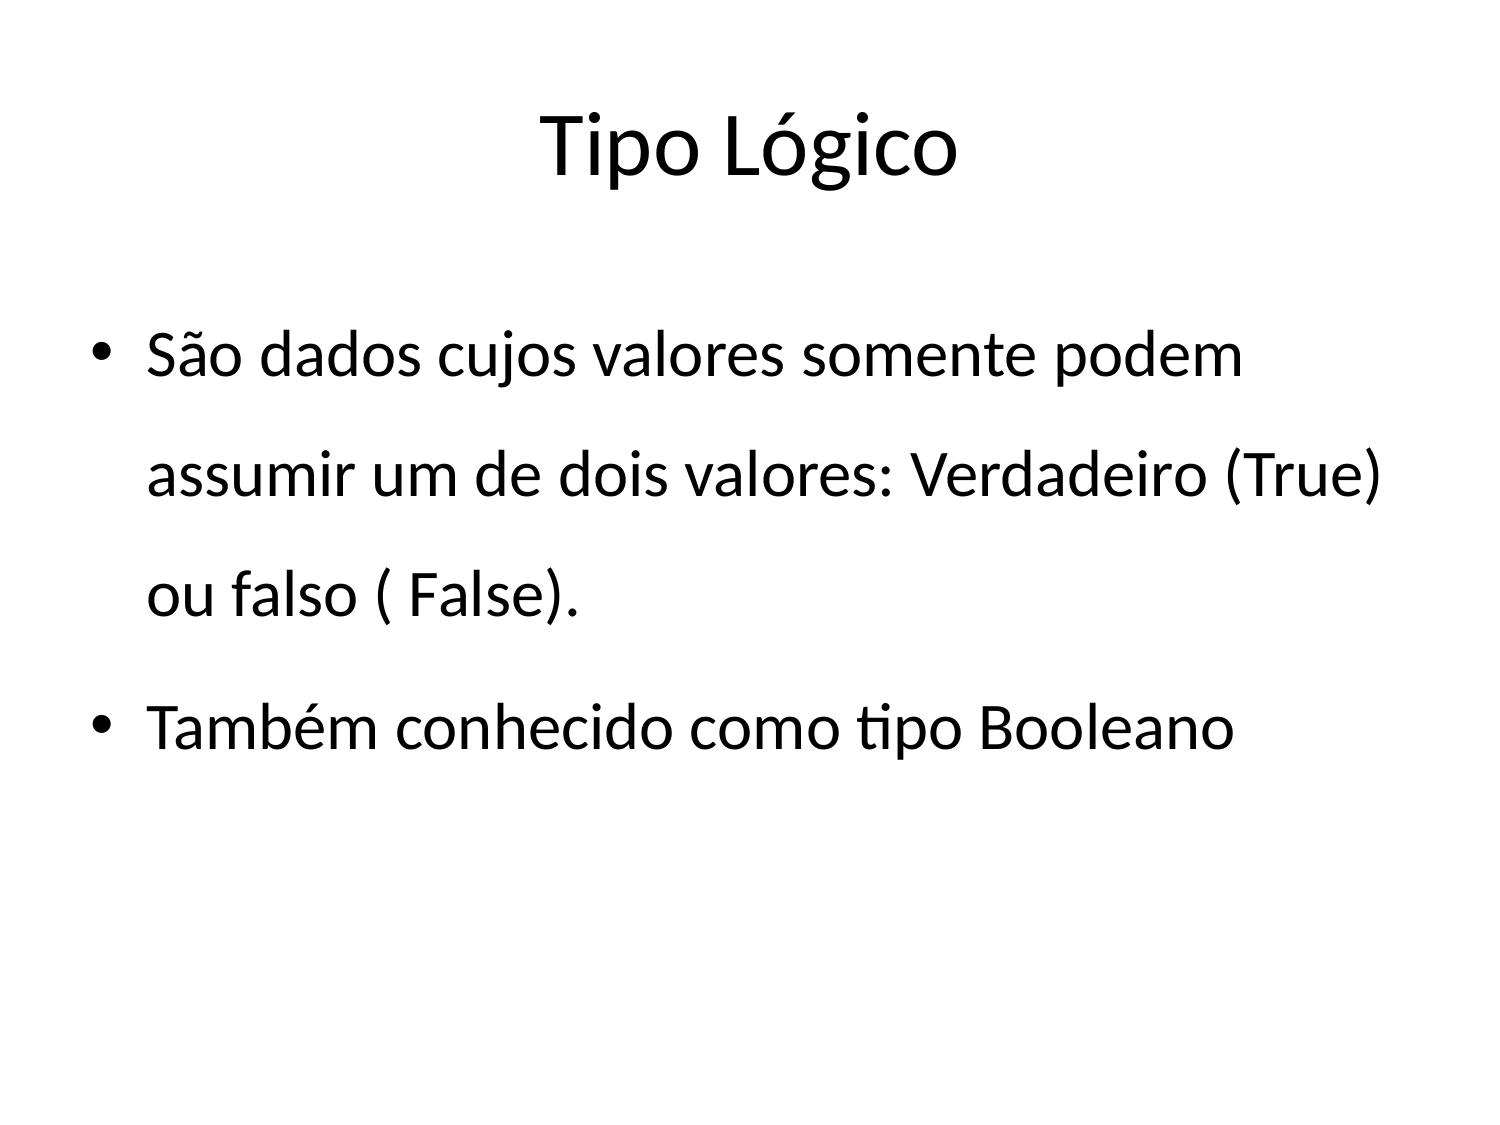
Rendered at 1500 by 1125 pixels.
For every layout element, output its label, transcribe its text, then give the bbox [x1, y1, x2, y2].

list São dados cujos valores somente podem assumir um de dois valores: Verdadeiro (True) ou falso ( False). Também conhecido como tipo Booleano [75, 262, 1425, 1005]
title Tipo Lógico [75, 45, 1425, 233]
